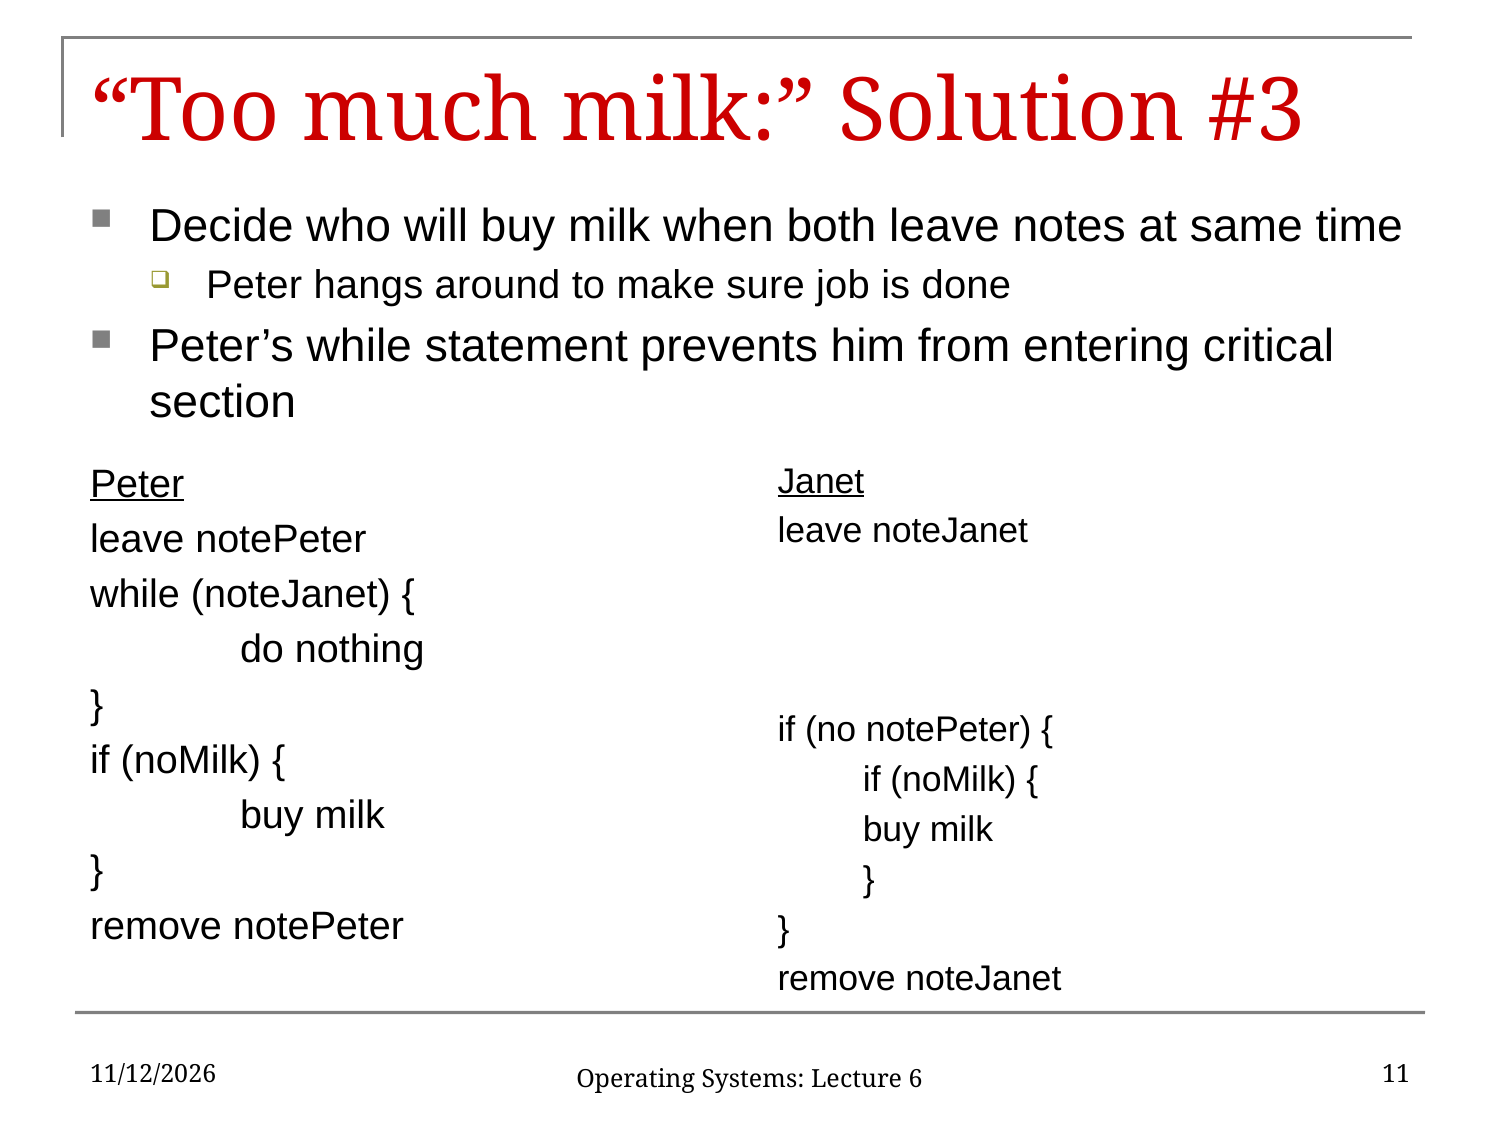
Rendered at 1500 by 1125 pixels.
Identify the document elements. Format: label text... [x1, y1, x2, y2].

footer Operating Systems: Lecture 6 [512, 1024, 988, 1101]
text_box Janet leave noteJanet if (no notePeter) { if (noMilk) { buy milk } } remove noteJanet [762, 449, 1438, 1006]
slide_number 11 [1074, 1023, 1426, 1100]
list Decide who will buy milk when both leave notes at same time Peter hangs around to make sure job is done Peter’s while statement prevents him from entering critical section [75, 187, 1425, 438]
list Peter leave notePeter while (noteJanet) { do nothing } if (noMilk) { buy milk } remove notePeter [75, 450, 750, 1006]
title “Too much milk:” Solution #3 [75, 45, 1425, 163]
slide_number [74, 1023, 426, 1100]
